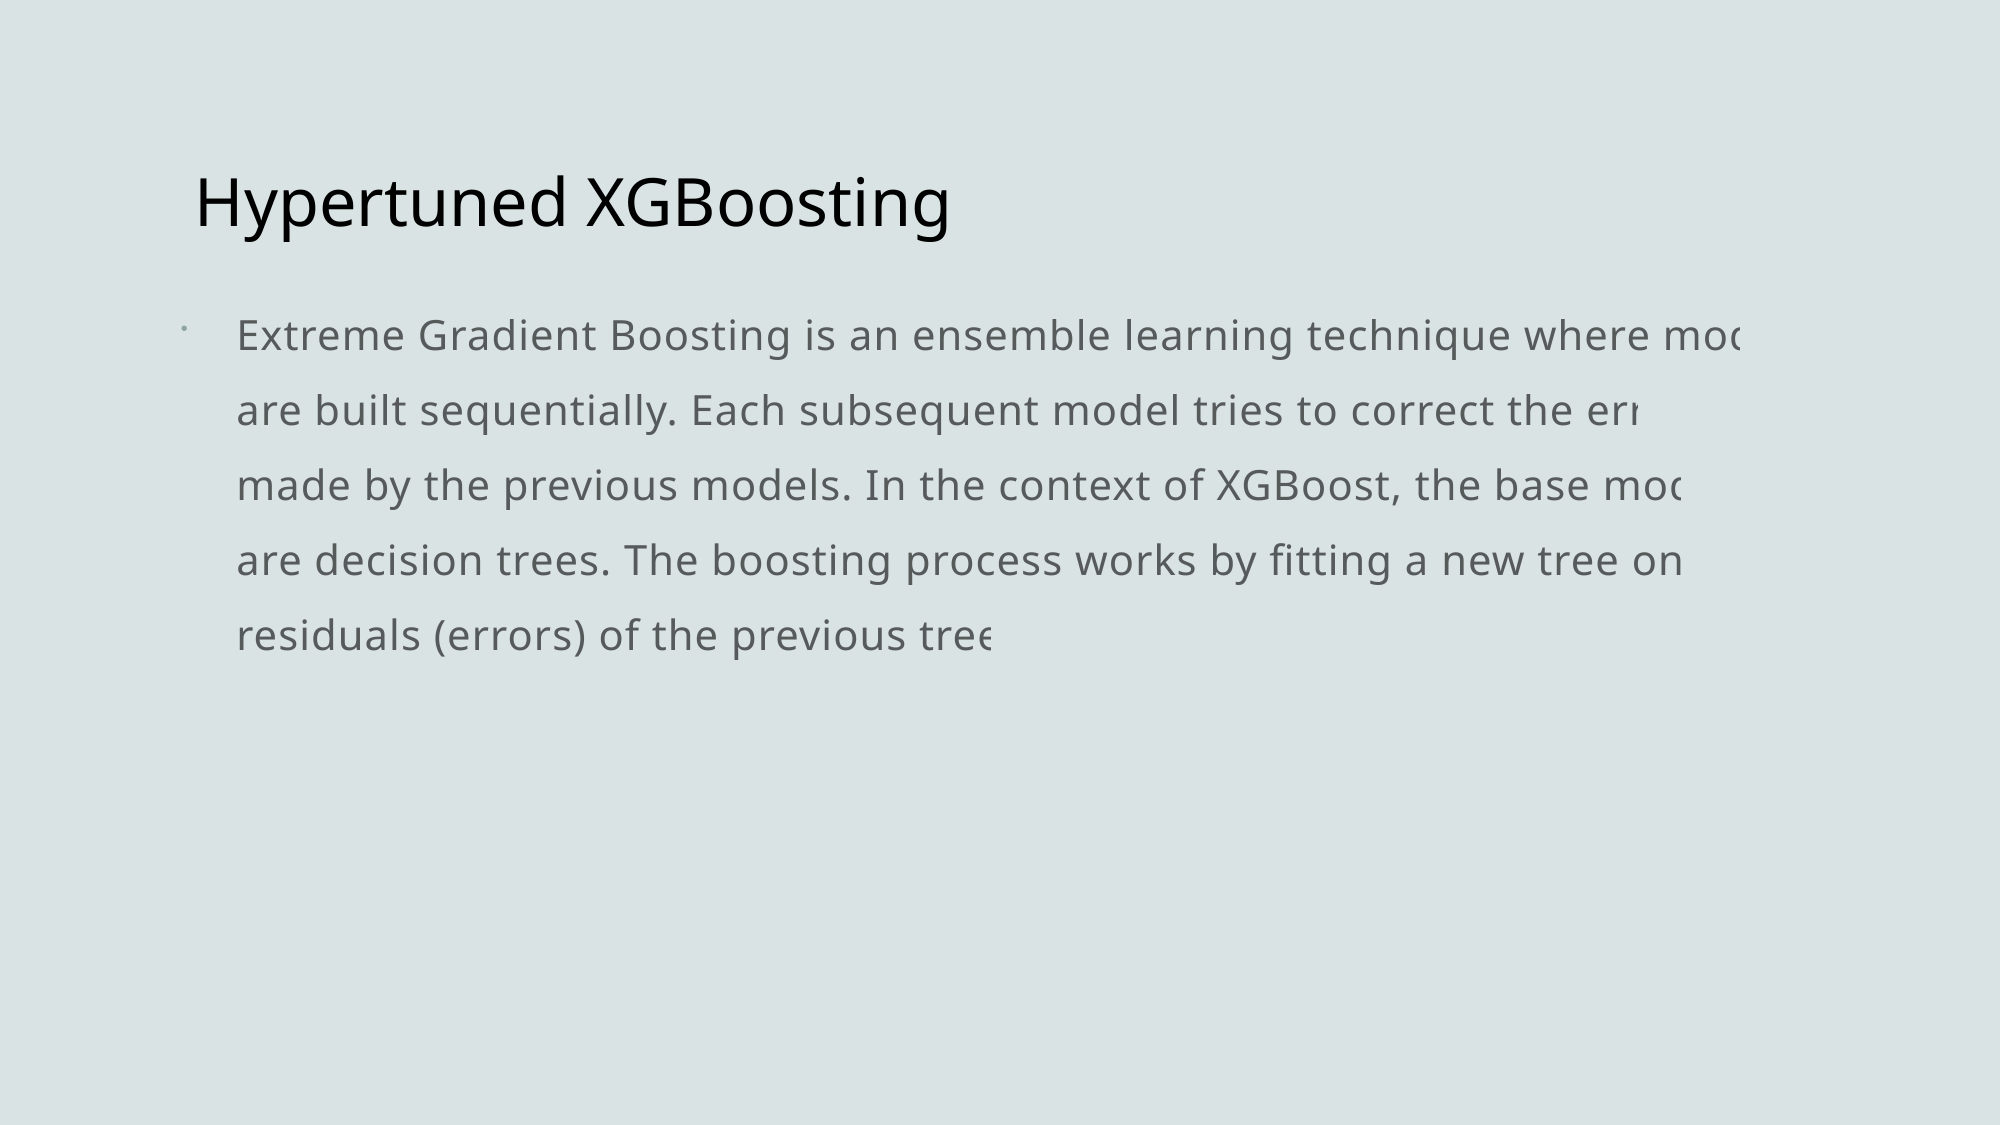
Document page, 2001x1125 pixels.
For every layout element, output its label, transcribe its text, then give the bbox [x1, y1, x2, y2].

list Extreme Gradient Boosting is an ensemble learning technique where models are built sequentially. Each subsequent model tries to correct the errors made by the previous models. In the context of XGBoost, the base models are decision trees. The boosting process works by fitting a new tree on the residuals (errors) of the previous trees. [162, 276, 1838, 940]
title Hypertuned XGBoosting [162, 64, 1838, 248]
